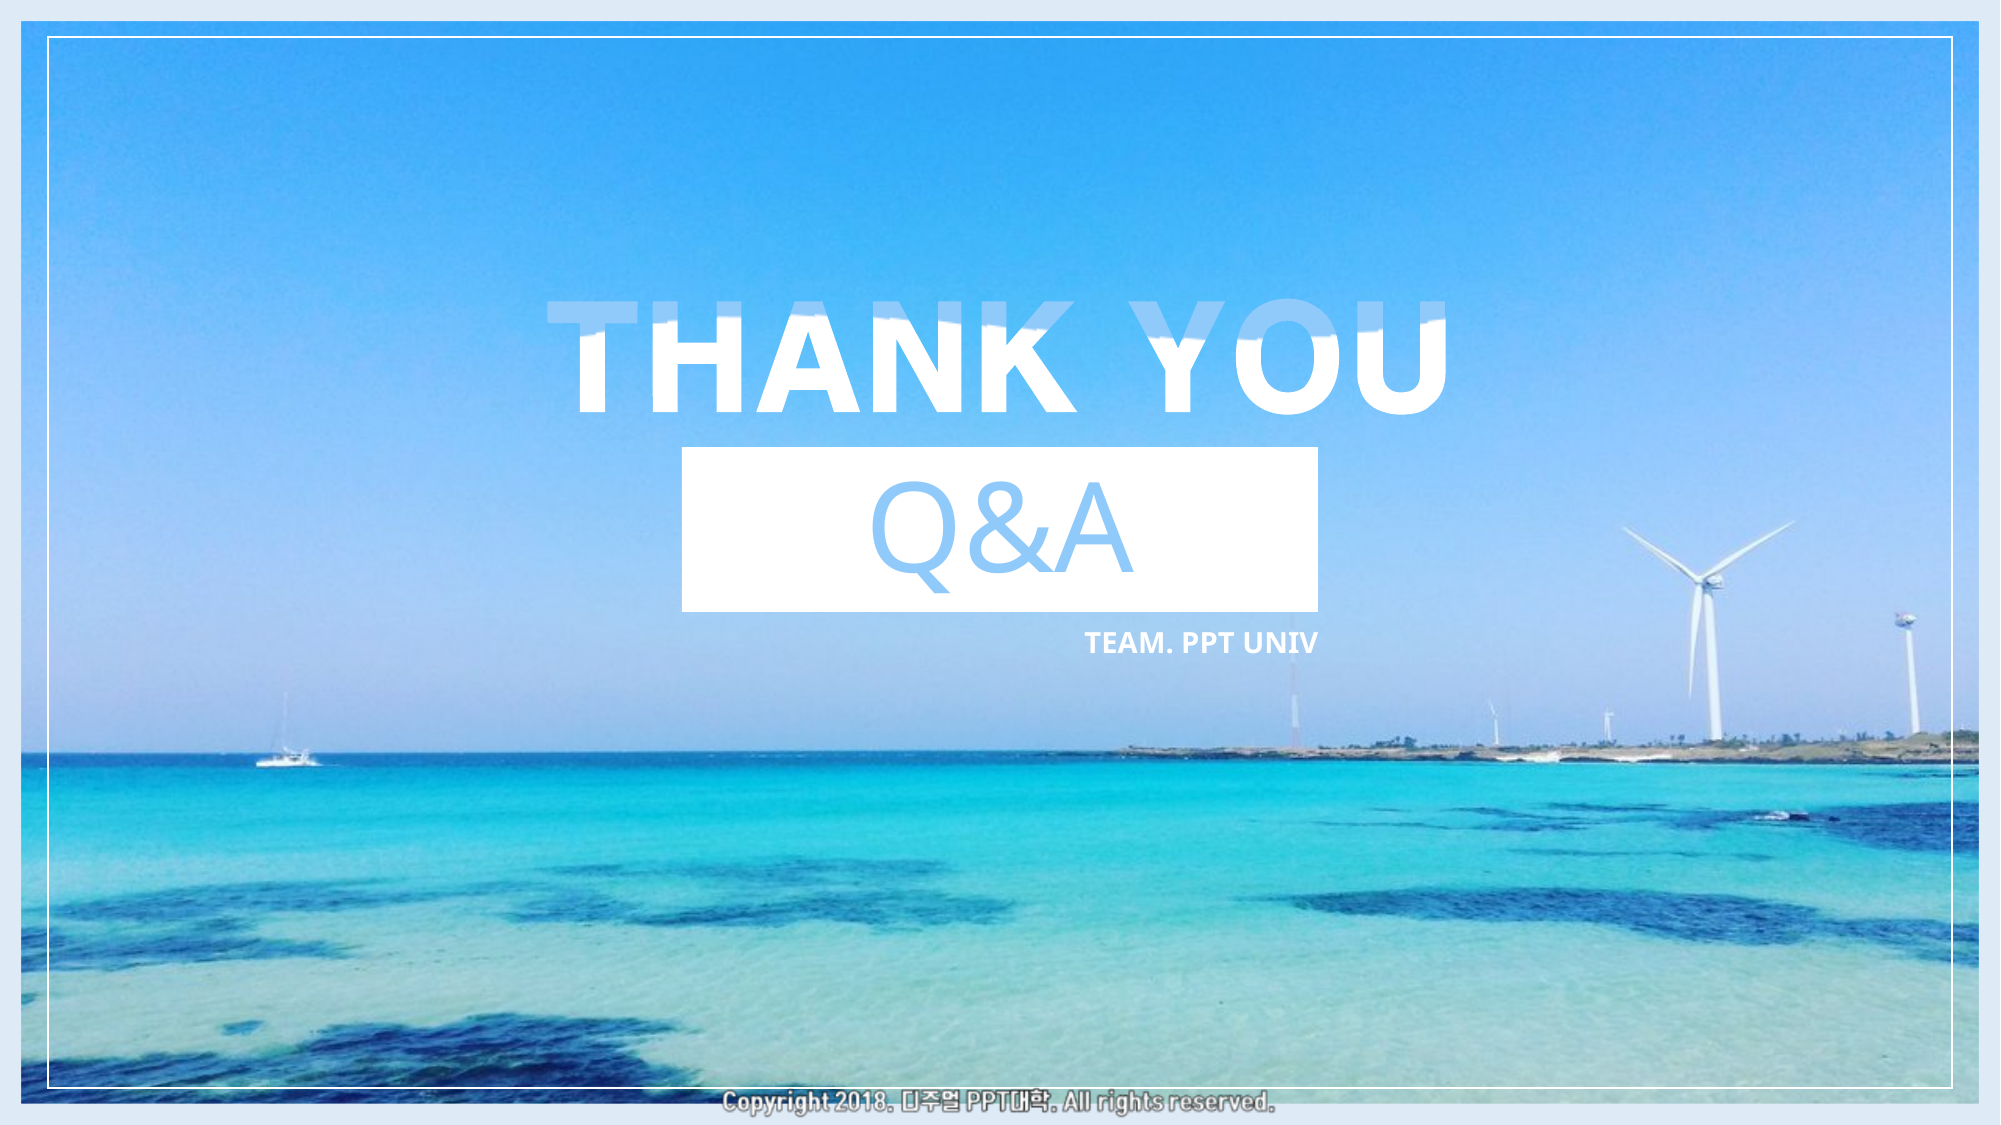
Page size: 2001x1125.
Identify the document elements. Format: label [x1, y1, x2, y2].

picture [0, 0, 2000, 1125]
text_box [681, 446, 1318, 612]
